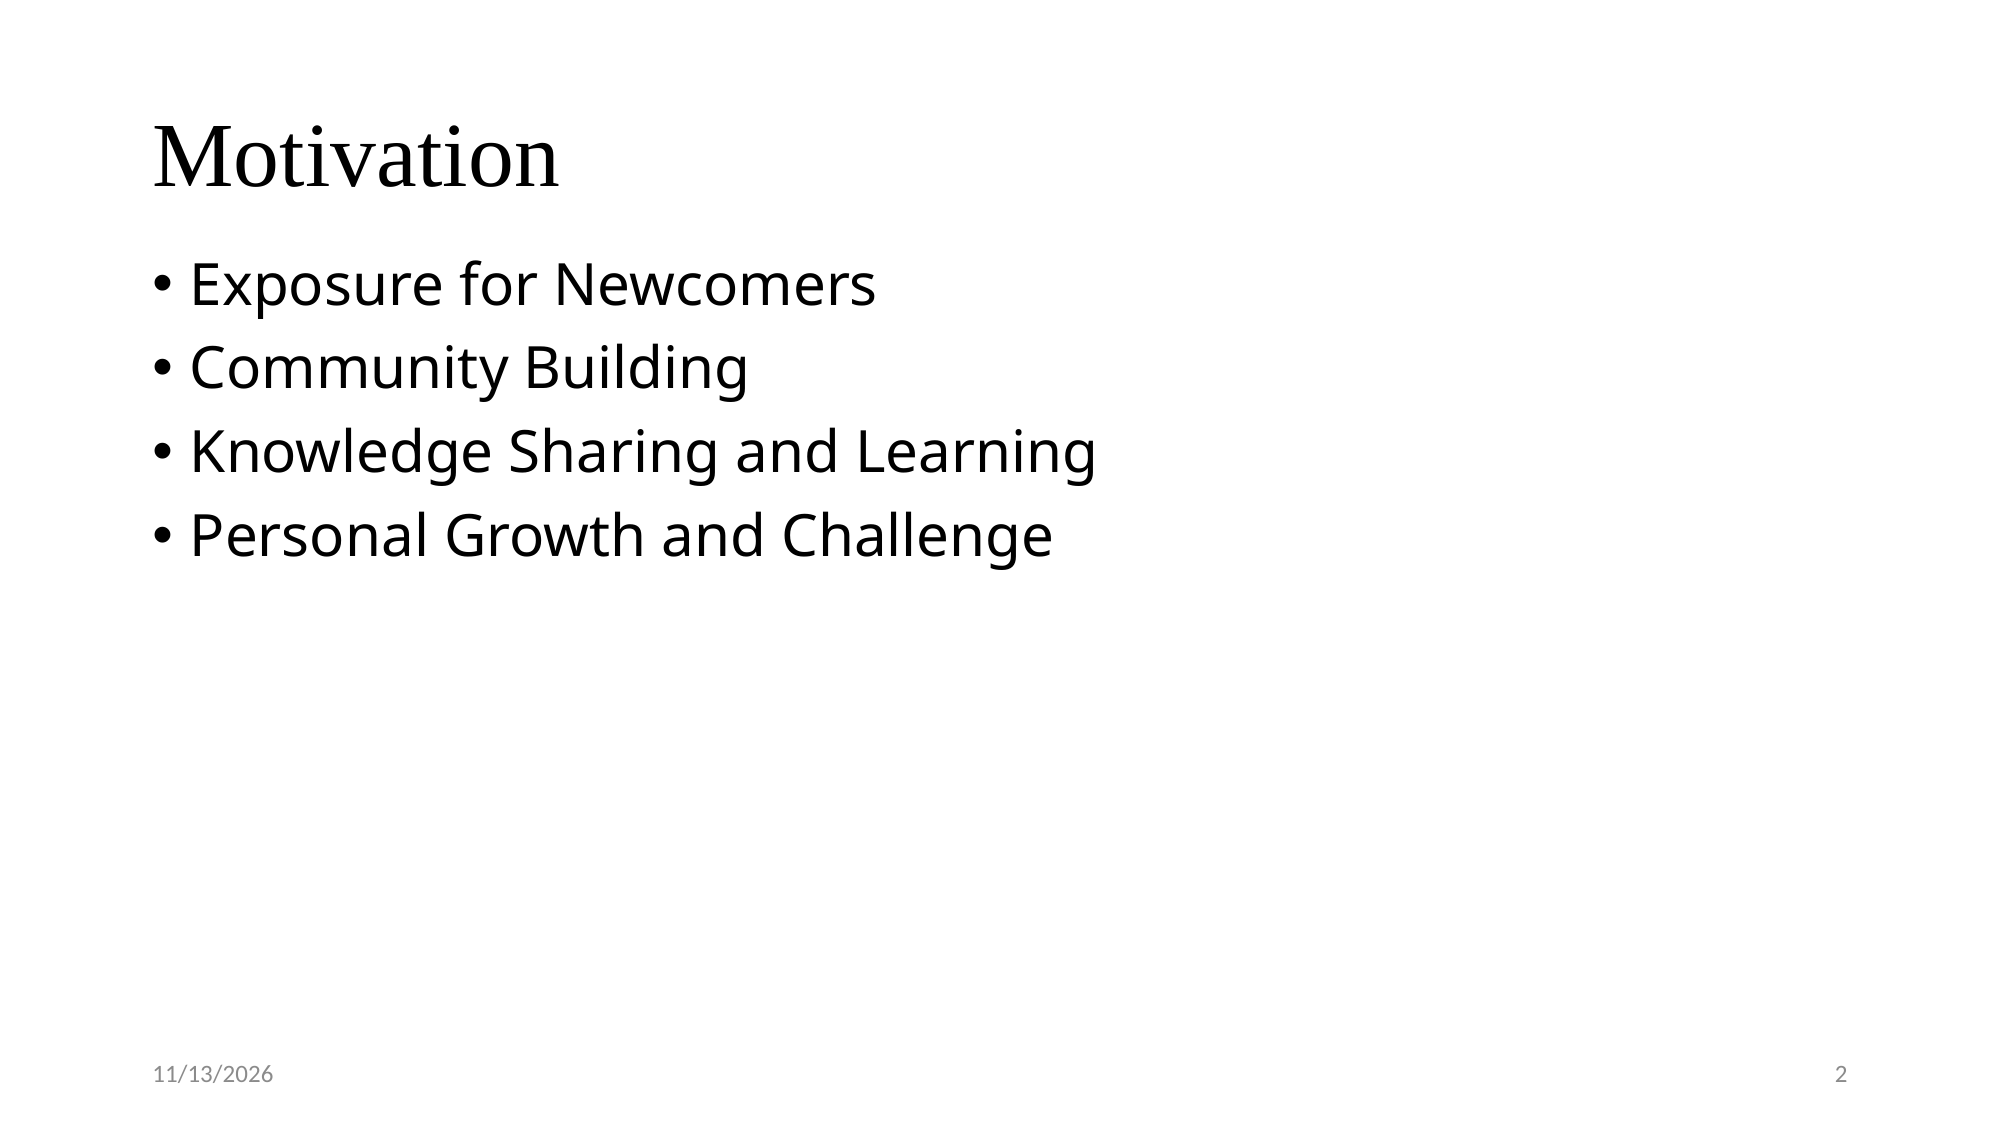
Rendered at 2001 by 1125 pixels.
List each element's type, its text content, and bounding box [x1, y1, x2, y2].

title Motivation [137, 48, 1863, 247]
list Exposure for Newcomers Community Building Knowledge Sharing and Learning Personal Growth and Challenge [137, 247, 1863, 1073]
slide_number 1 [1412, 1042, 1863, 1103]
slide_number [137, 1042, 588, 1103]
